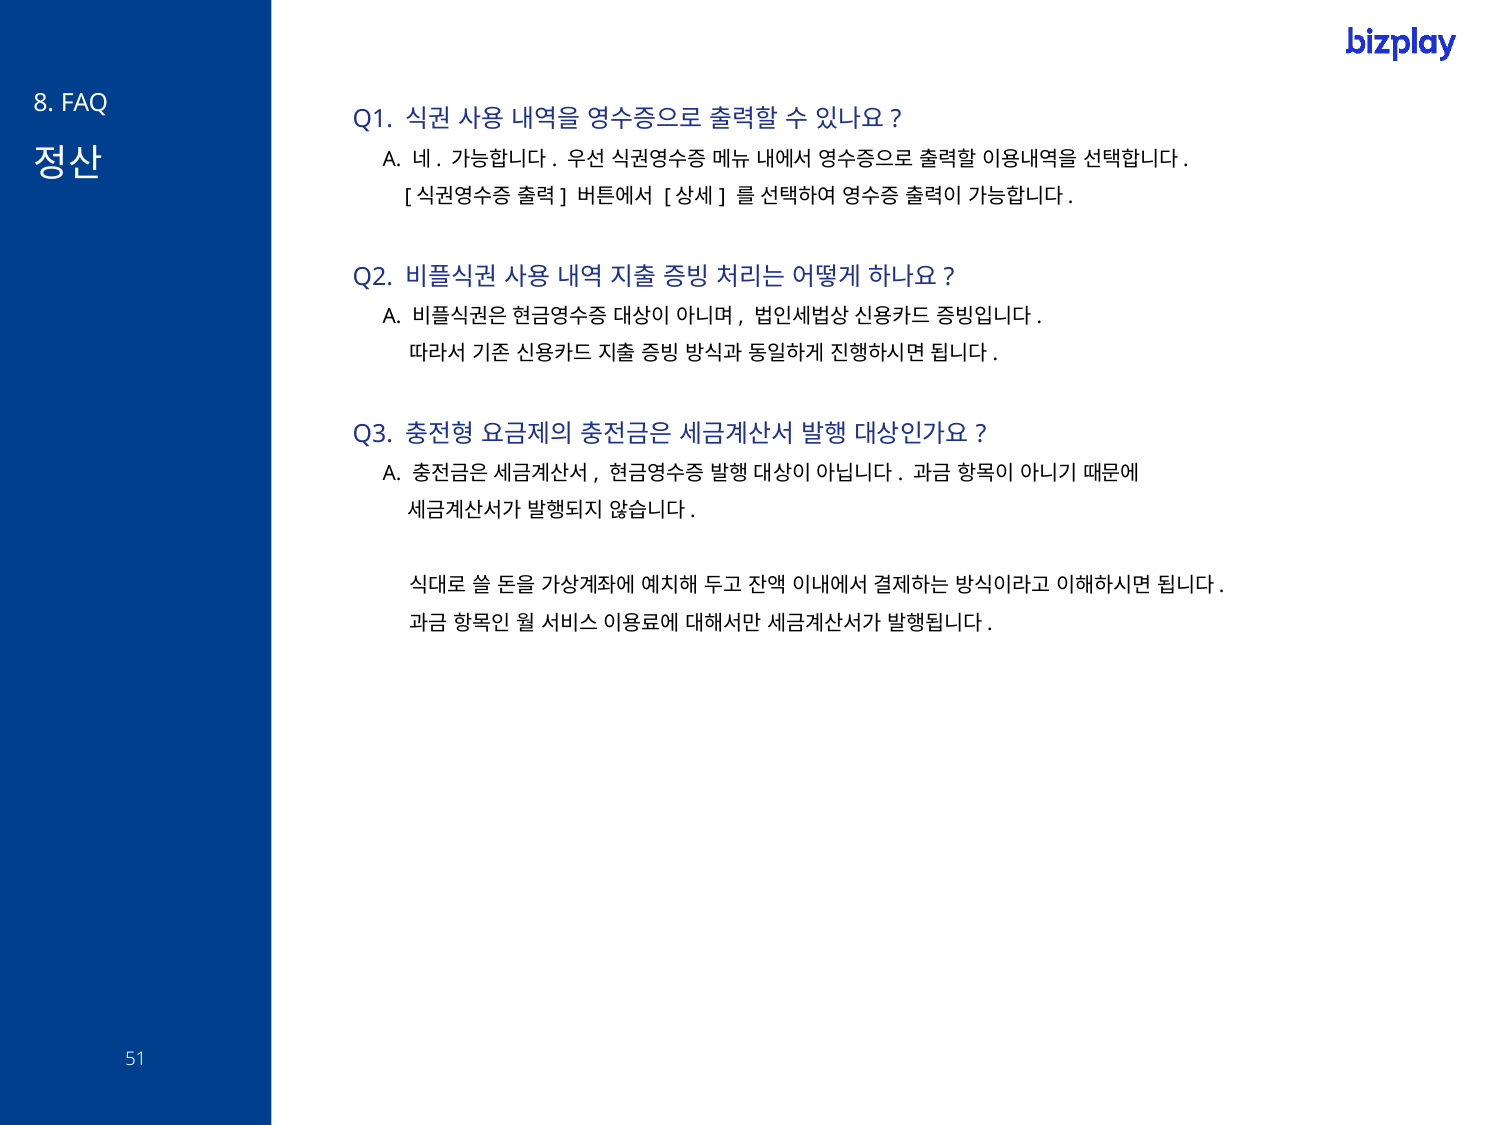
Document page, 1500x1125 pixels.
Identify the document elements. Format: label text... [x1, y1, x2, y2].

picture [1346, 27, 1456, 61]
text_box Q1. 식권 사용 내역을 영수증으로 출력할 수 있나요? A. 네. 가능합니다. 우선 식권영수증 메뉴 내에서 영수증으로 출력할 이용내역을 선택합니다. [식권영수증 출력] 버튼에서 [상세] 를 선택하여 영수증 출력이 가능합니다. Q2. 비플식권 사용 내역 지출 증빙 처리는 어떻게 하나요? A. 비플식권은 현금영수증 대상이 아니며, 법인세법상 신용카드 증빙입니다. 따라서 기존 신용카드 지출 증빙 방식과 동일하게 진행하시면 됩니다. Q3. 충전형 요금제의 충전금은 세금계산서 발행 대상인가요? A. 충전금은 세금계산서, 현금영수증 발행 대상이 아닙니다. 과금 항목이 아니기 때문에 세금계산서가 발행되지 않습니다. 식대로 쓸 돈을 가상계좌에 예치해 두고 잔액 이내에서 결제하는 방식이라고 이해하시면 됩니다. 과금 항목인 월 서비스 이용료에 대해서만 세금계산서가 발행됩니다. [332, 81, 1396, 694]
list 정산 [27, 133, 265, 251]
title 8. FAQ [27, 80, 265, 119]
